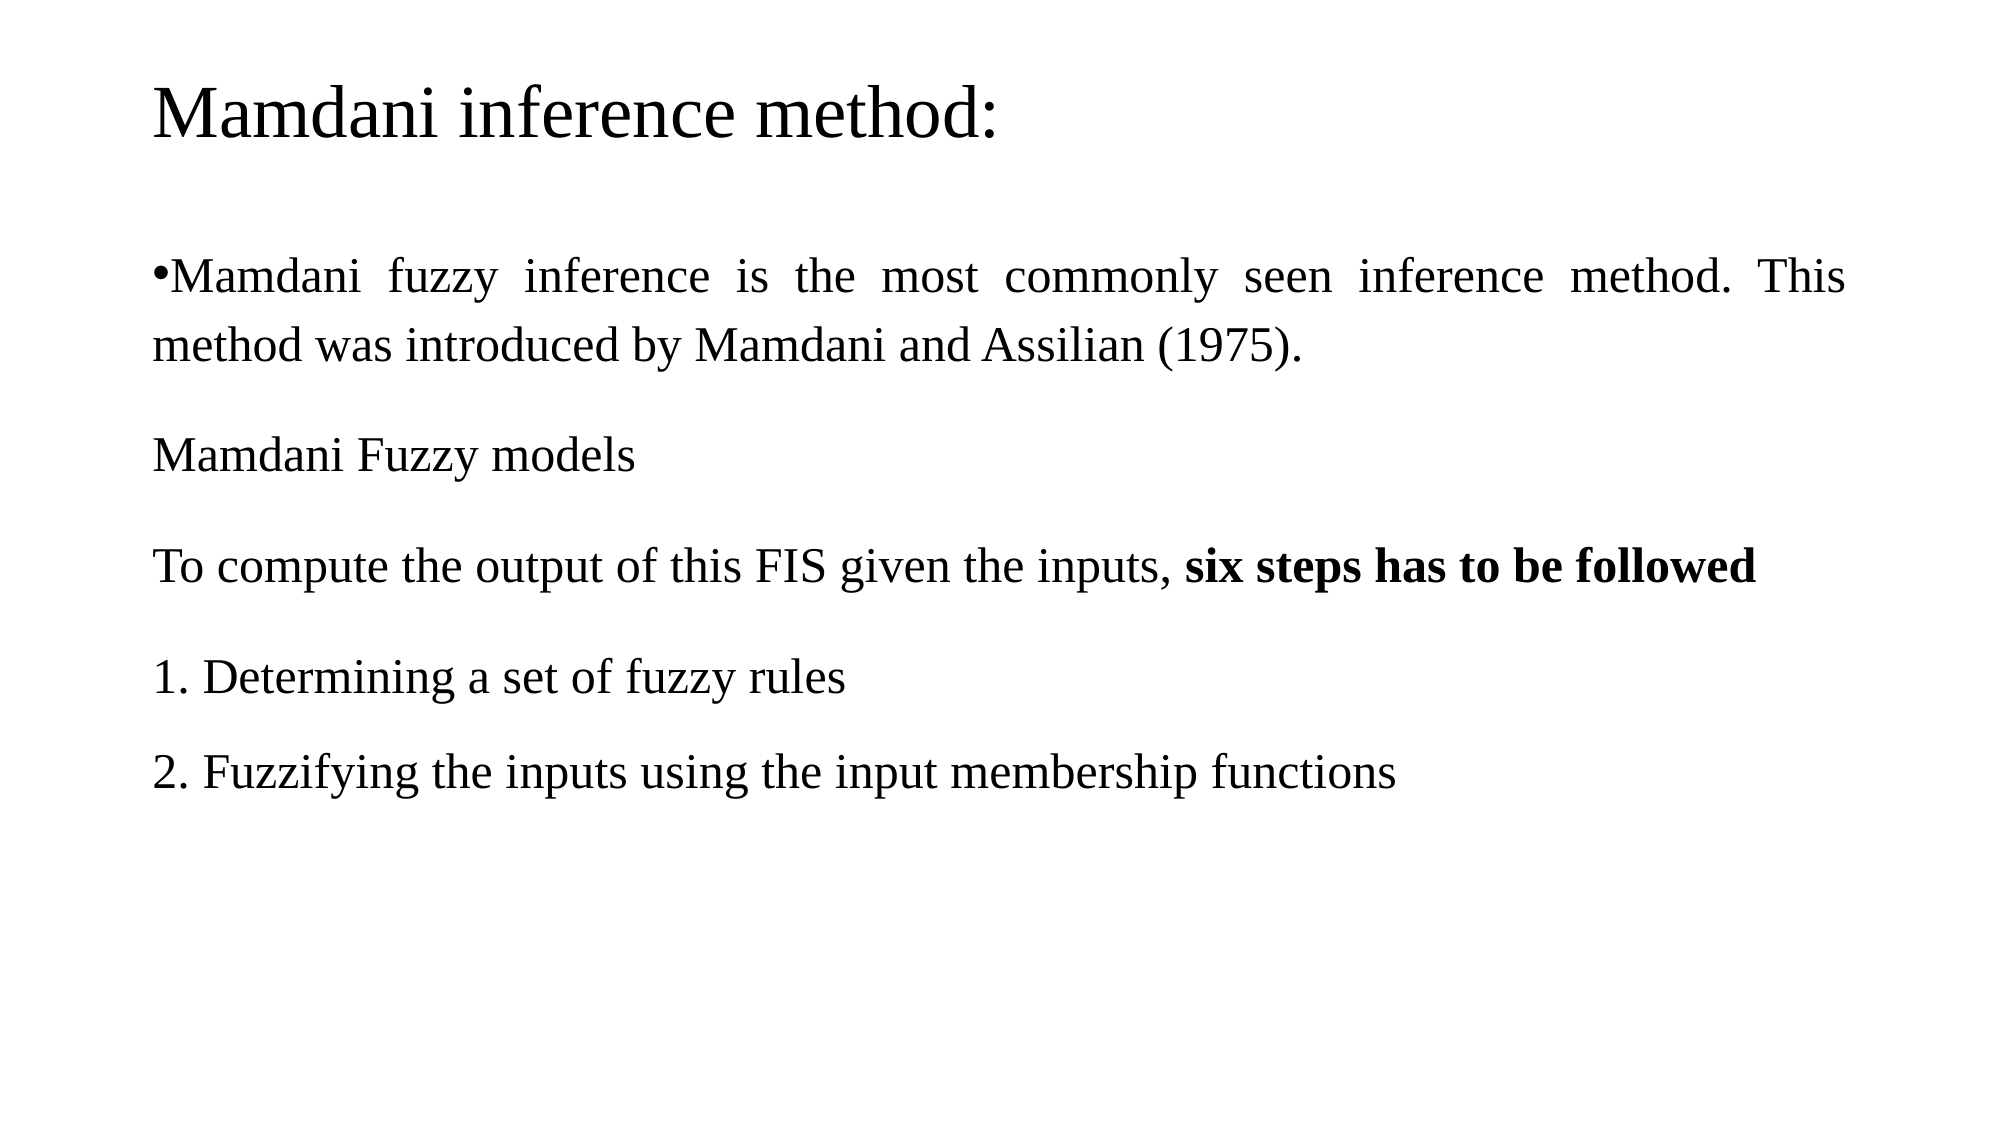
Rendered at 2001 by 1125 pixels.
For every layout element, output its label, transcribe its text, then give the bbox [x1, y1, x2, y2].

list Mamdani fuzzy inference is the most commonly seen inference method. This method was introduced by Mamdani and Assilian (1975). Mamdani Fuzzy models To compute the output of this FIS given the inputs, six steps has to be followed 1. Determining a set of fuzzy rules 2. Fuzzifying the inputs using the input membership functions [137, 225, 1863, 1014]
title Mamdani inference method: [137, 59, 1863, 225]
